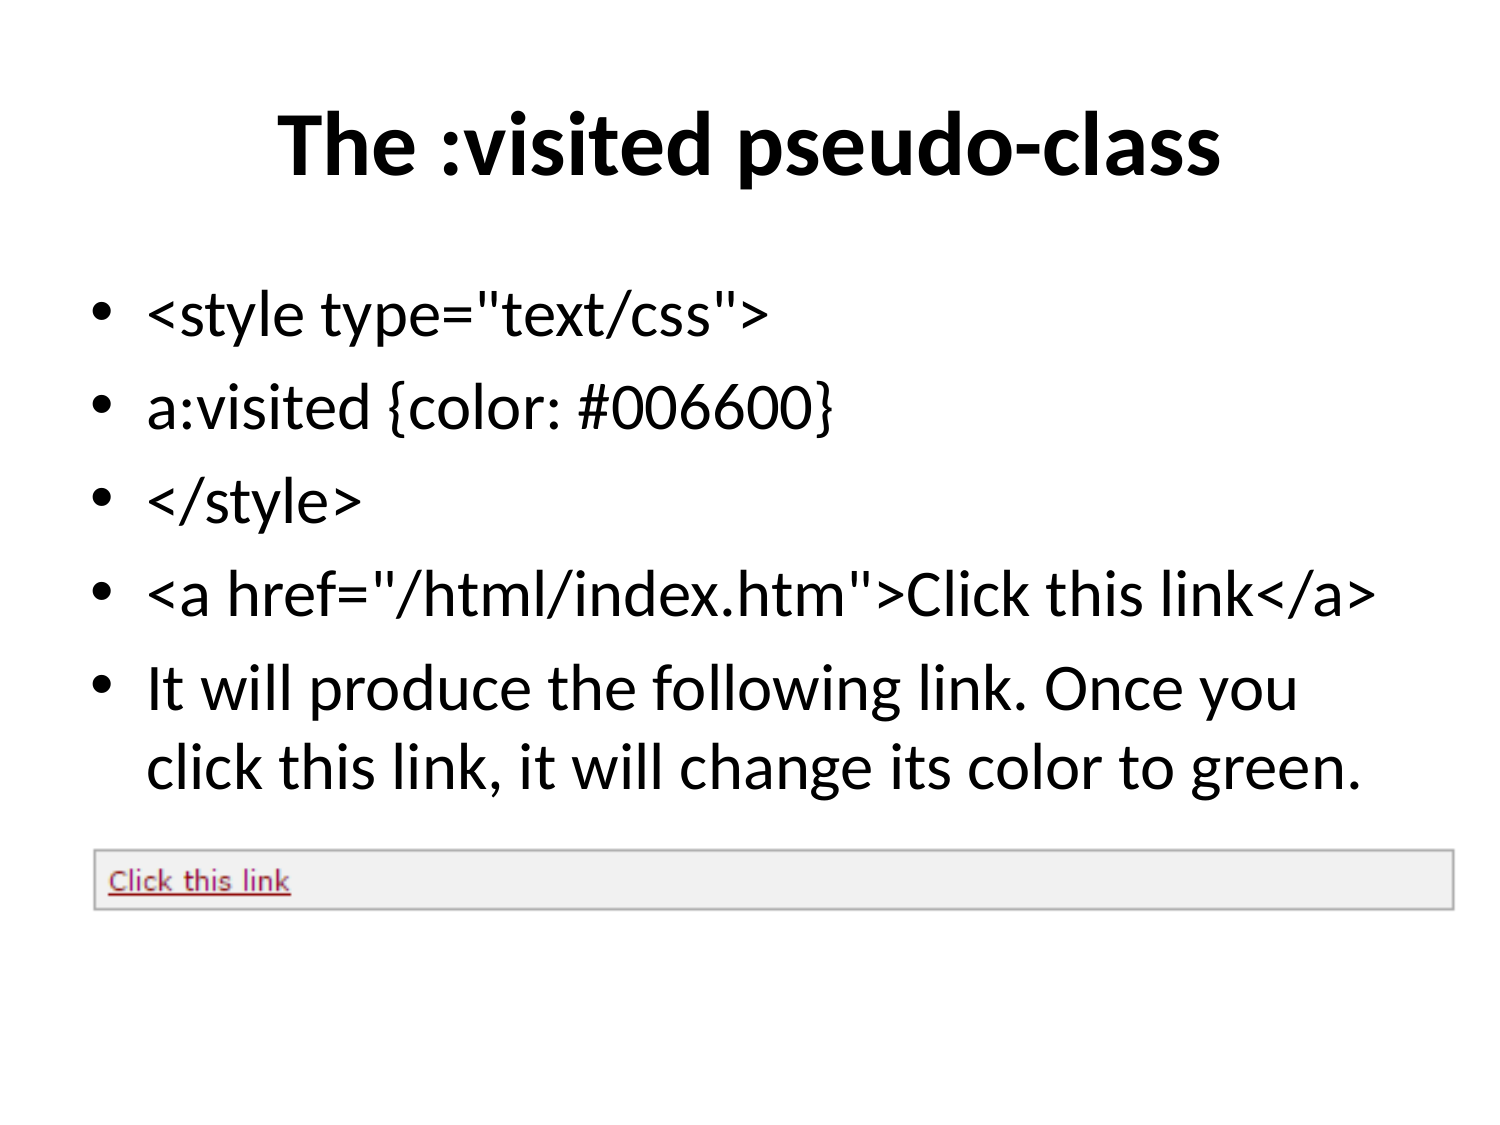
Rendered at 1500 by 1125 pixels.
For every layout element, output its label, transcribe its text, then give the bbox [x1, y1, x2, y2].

list <style type="text/css"> a:visited {color: #006600} </style> <a href="/html/index.htm">Click this link</a> It will produce the following link. Once you click this link, it will change its color to green. [75, 262, 1425, 1005]
picture [81, 835, 1466, 926]
title The :visited pseudo-class [75, 45, 1425, 233]
